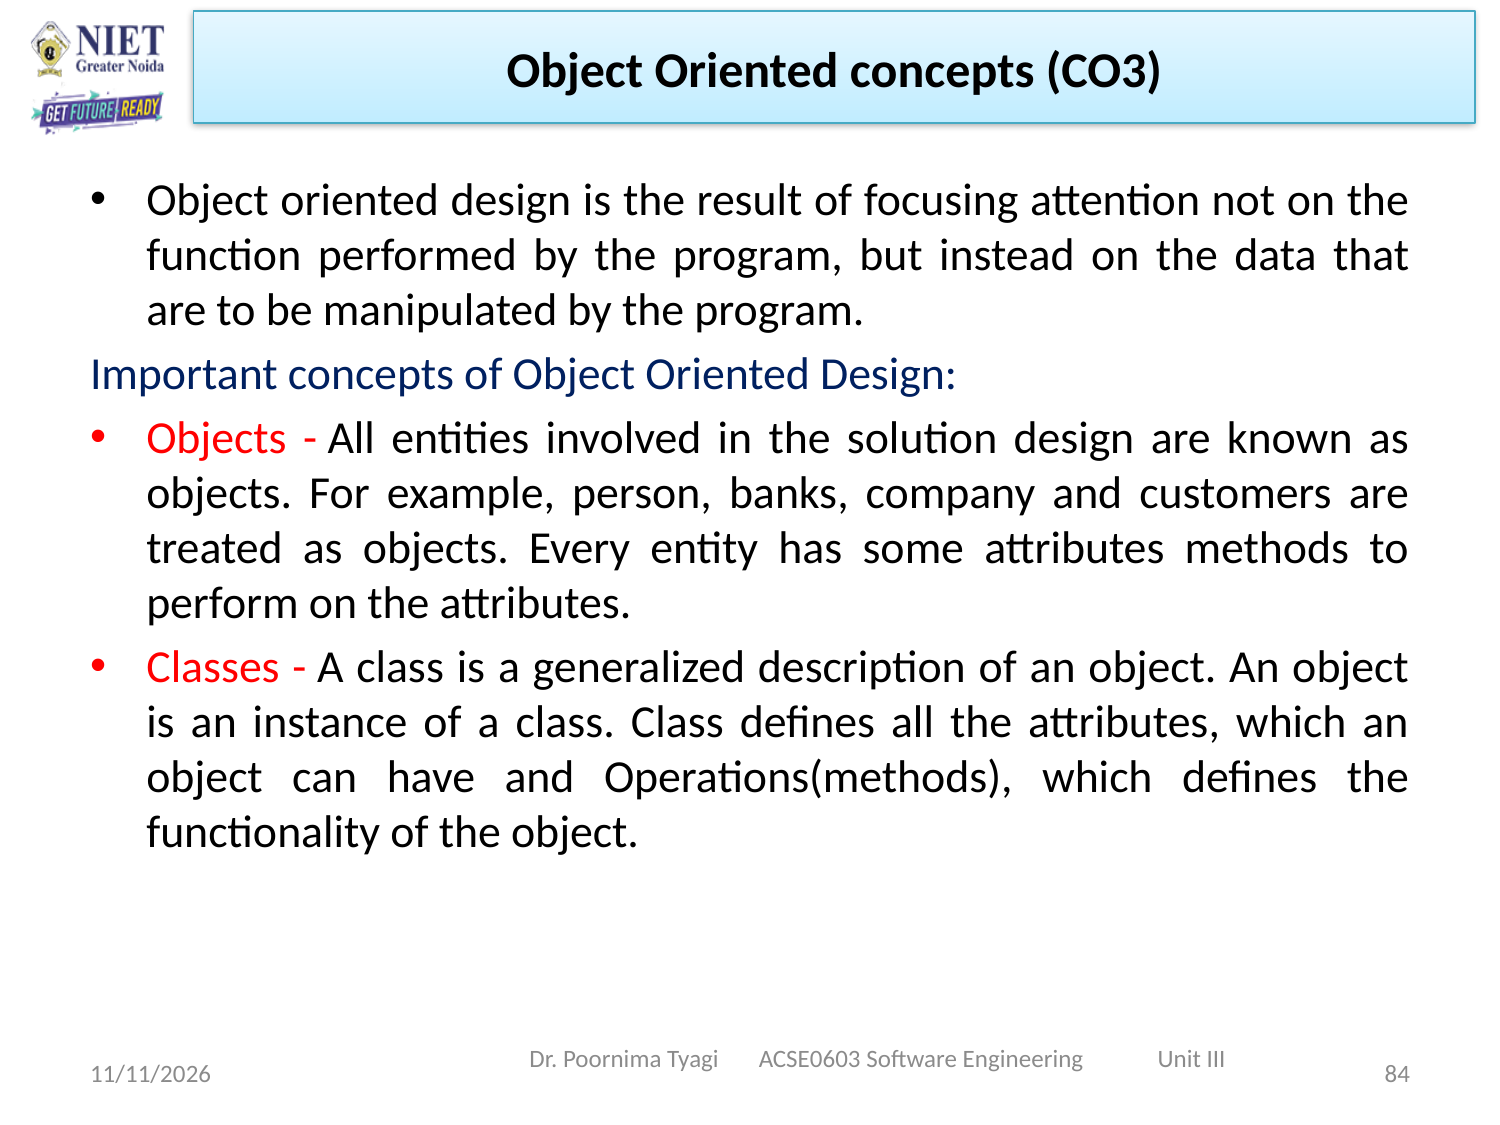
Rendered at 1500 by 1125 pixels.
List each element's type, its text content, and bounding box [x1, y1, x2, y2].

picture [0, 9, 194, 145]
text_box Object Oriented concepts (CO3) [195, 10, 1476, 124]
footer Dr. Poornima Tyagi ACSE0603 Software Engineering Unit III [512, 1042, 1074, 1103]
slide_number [75, 1042, 425, 1103]
slide_number 84 [1074, 1042, 1425, 1103]
list Object oriented design is the result of focusing attention not on the function performed by the program, but instead on the data that are to be manipulated by the program. Important concepts of Object Oriented Design: Objects - All entities involved in the solution design are known as objects. For example, person, banks, company and customers are treated as objects. Every entity has some attributes methods to perform on the attributes. Classes - A class is a generalized description of an object. An object is an instance of a class. Class defines all the attributes, which an object can have and Operations(methods), which defines the functionality of the object. [75, 162, 1425, 950]
